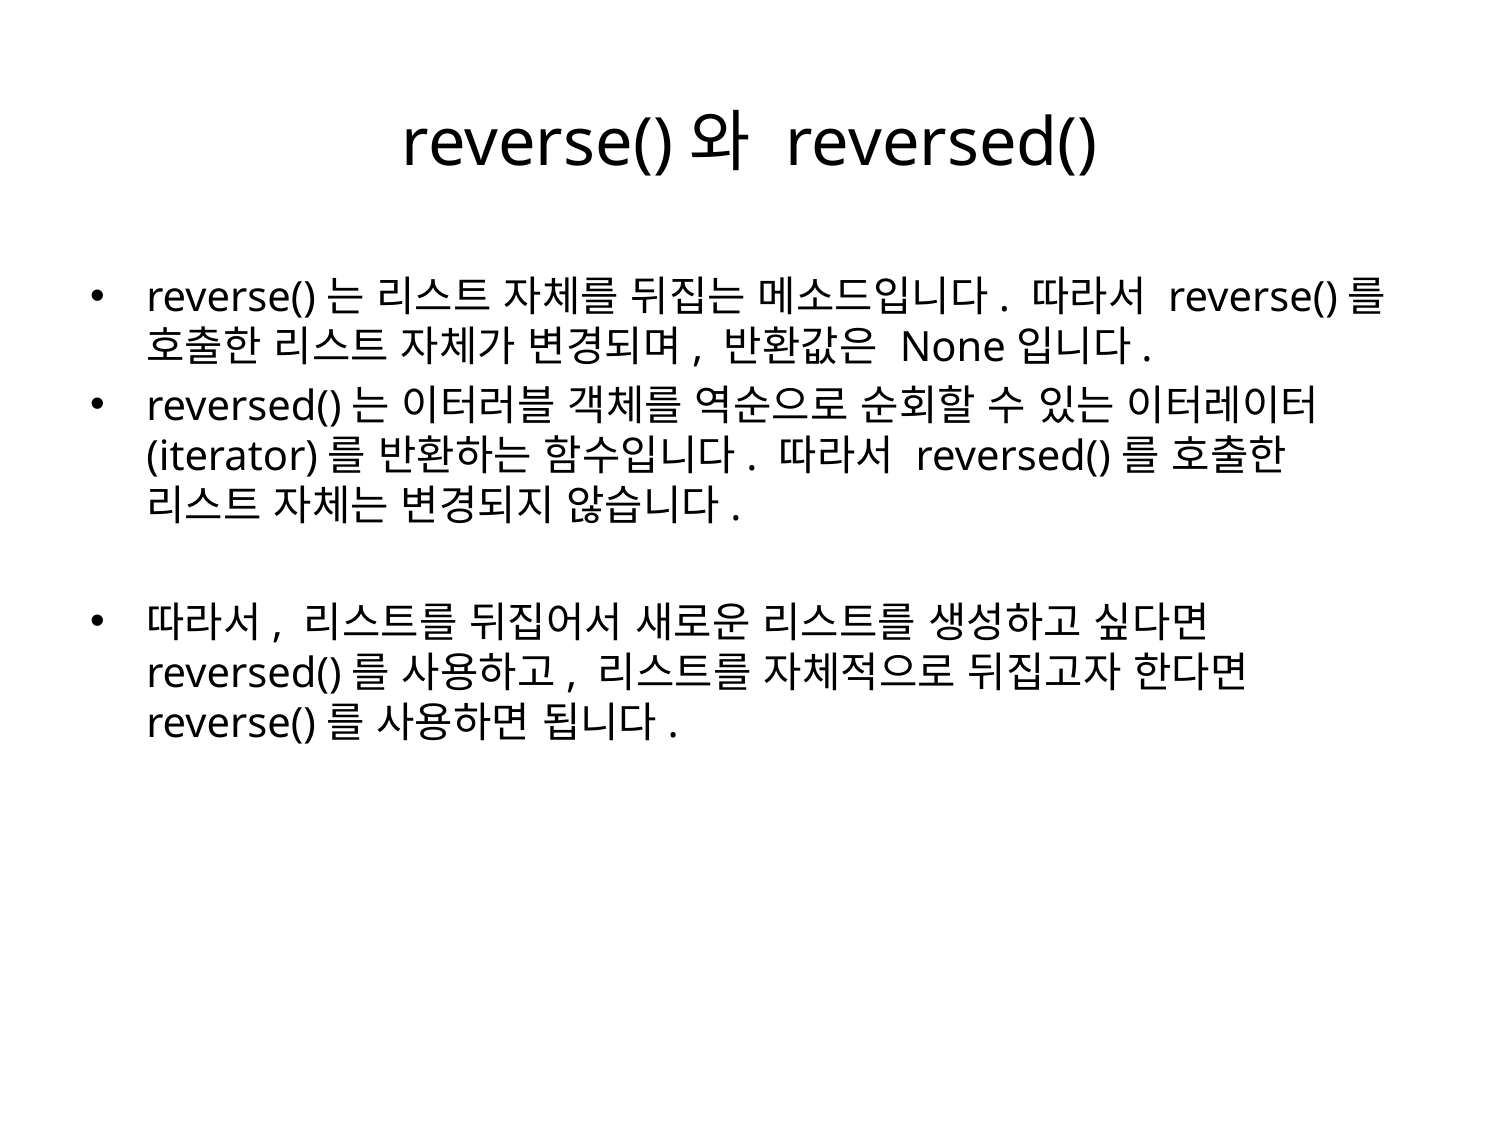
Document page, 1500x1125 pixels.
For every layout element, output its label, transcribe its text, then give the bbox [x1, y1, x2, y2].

list reverse()는 리스트 자체를 뒤집는 메소드입니다. 따라서 reverse()를 호출한 리스트 자체가 변경되며, 반환값은 None입니다. reversed()는 이터러블 객체를 역순으로 순회할 수 있는 이터레이터(iterator)를 반환하는 함수입니다. 따라서 reversed()를 호출한 리스트 자체는 변경되지 않습니다. 따라서, 리스트를 뒤집어서 새로운 리스트를 생성하고 싶다면 reversed()를 사용하고, 리스트를 자체적으로 뒤집고자 한다면 reverse()를 사용하면 됩니다. [75, 262, 1425, 1005]
title reverse()와 reversed() [75, 45, 1425, 233]
